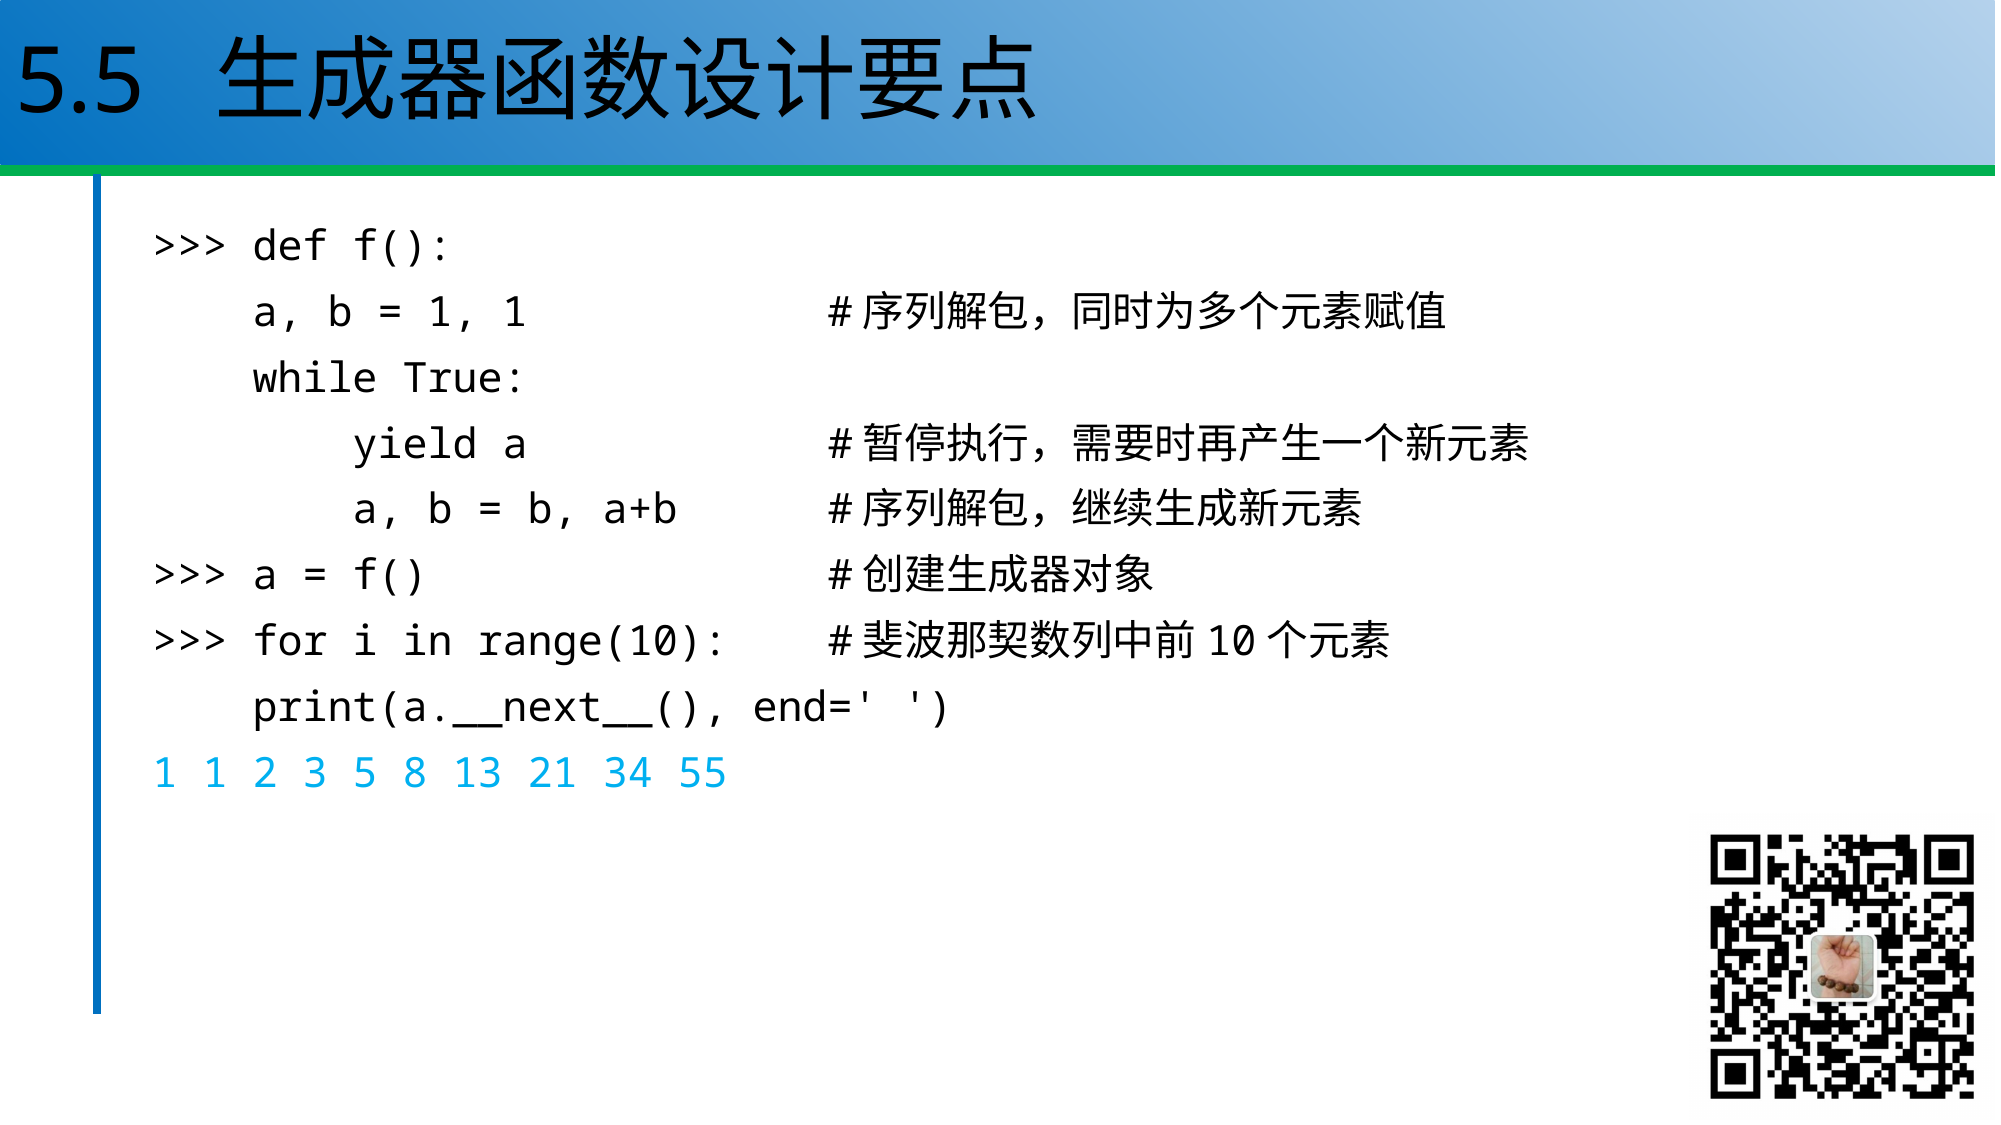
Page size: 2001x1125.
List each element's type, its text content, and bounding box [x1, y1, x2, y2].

title 5.5 生成器函数设计要点 [0, 0, 1995, 165]
picture [1689, 813, 1995, 1120]
list >>> def f(): a, b = 1, 1 #序列解包，同时为多个元素赋值 while True: yield a #暂停执行，需要时再产生一个新元素 a, b = b, a+b #序列解包，继续生成新元素 >>> a = f() #创建生成器对象 >>> for i in range(10): #斐波那契数列中前10个元素 print(a.__next__(), end=' ') 1 1 2 3 5 8 13 21 34 55 [137, 216, 1863, 978]
slide_number [1412, 1042, 1863, 1103]
